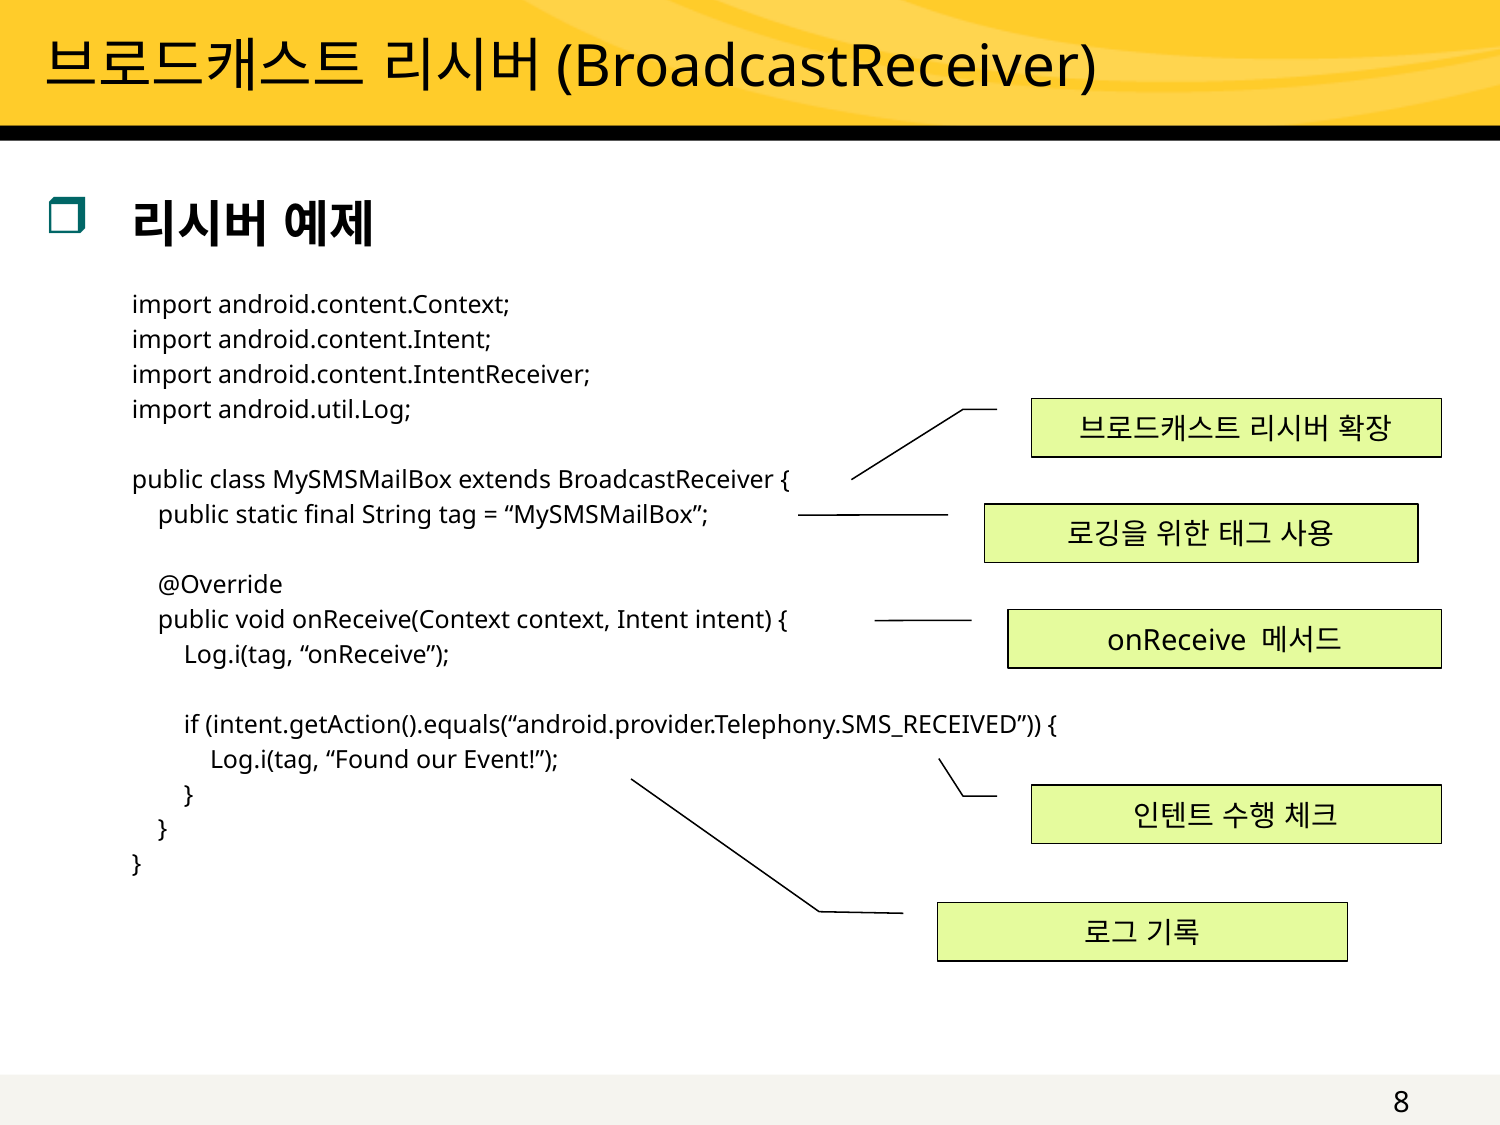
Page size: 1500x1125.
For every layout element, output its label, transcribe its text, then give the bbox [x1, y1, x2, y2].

text_box 로깅을 위한 태그 사용 [984, 503, 1418, 563]
picture [0, 0, 1500, 125]
title 브로드캐스트 리시버(BroadcastReceiver) [29, 4, 1460, 121]
text_box onReceive 메서드 [1007, 609, 1442, 668]
text_box import android.content.Context; import android.content.Intent; import android.content.IntentReceiver; import android.util.Log; public class MySMSMailBox extends BroadcastReceiver { public static final String tag = “MySMSMailBox”; @Override public void onReceive(Context context, Intent intent) { Log.i(tag, “onReceive”); if (intent.getAction().equals(“android.provider.Telephony.SMS_RECEIVED”)) { Log.i(tag, “Found our Event!”); } } } [117, 281, 1219, 886]
text_box 로그 기록 [937, 902, 1348, 961]
slide_number 8 [1074, 1075, 1426, 1121]
list 리시버 예제 [29, 184, 1448, 1036]
text_box 브로드캐스트 리시버 확장 [1031, 398, 1442, 457]
text_box 인텐트 수행 체크 [1031, 785, 1442, 844]
